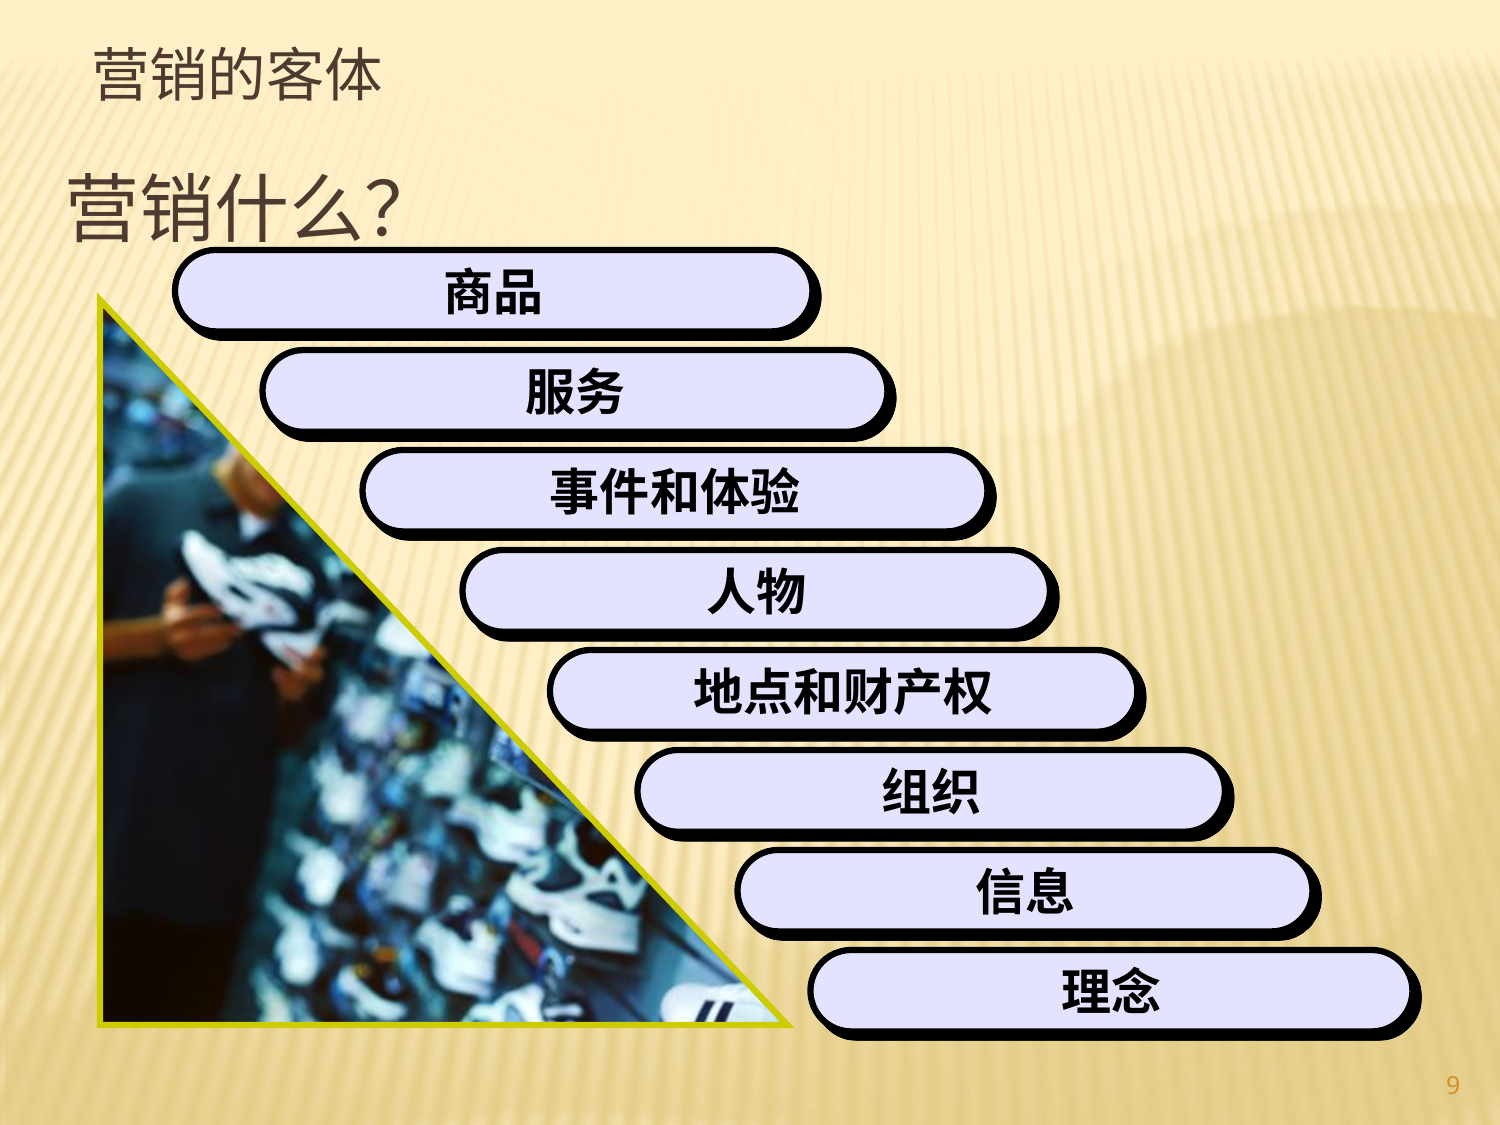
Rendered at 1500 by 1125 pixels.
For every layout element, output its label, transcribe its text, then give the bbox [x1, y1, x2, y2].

slide_number 9 [1350, 1062, 1475, 1103]
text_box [99, 249, 1413, 1032]
text_box 营销的客体 [76, 31, 1427, 161]
text_box 营销什么？ [49, 112, 1451, 300]
